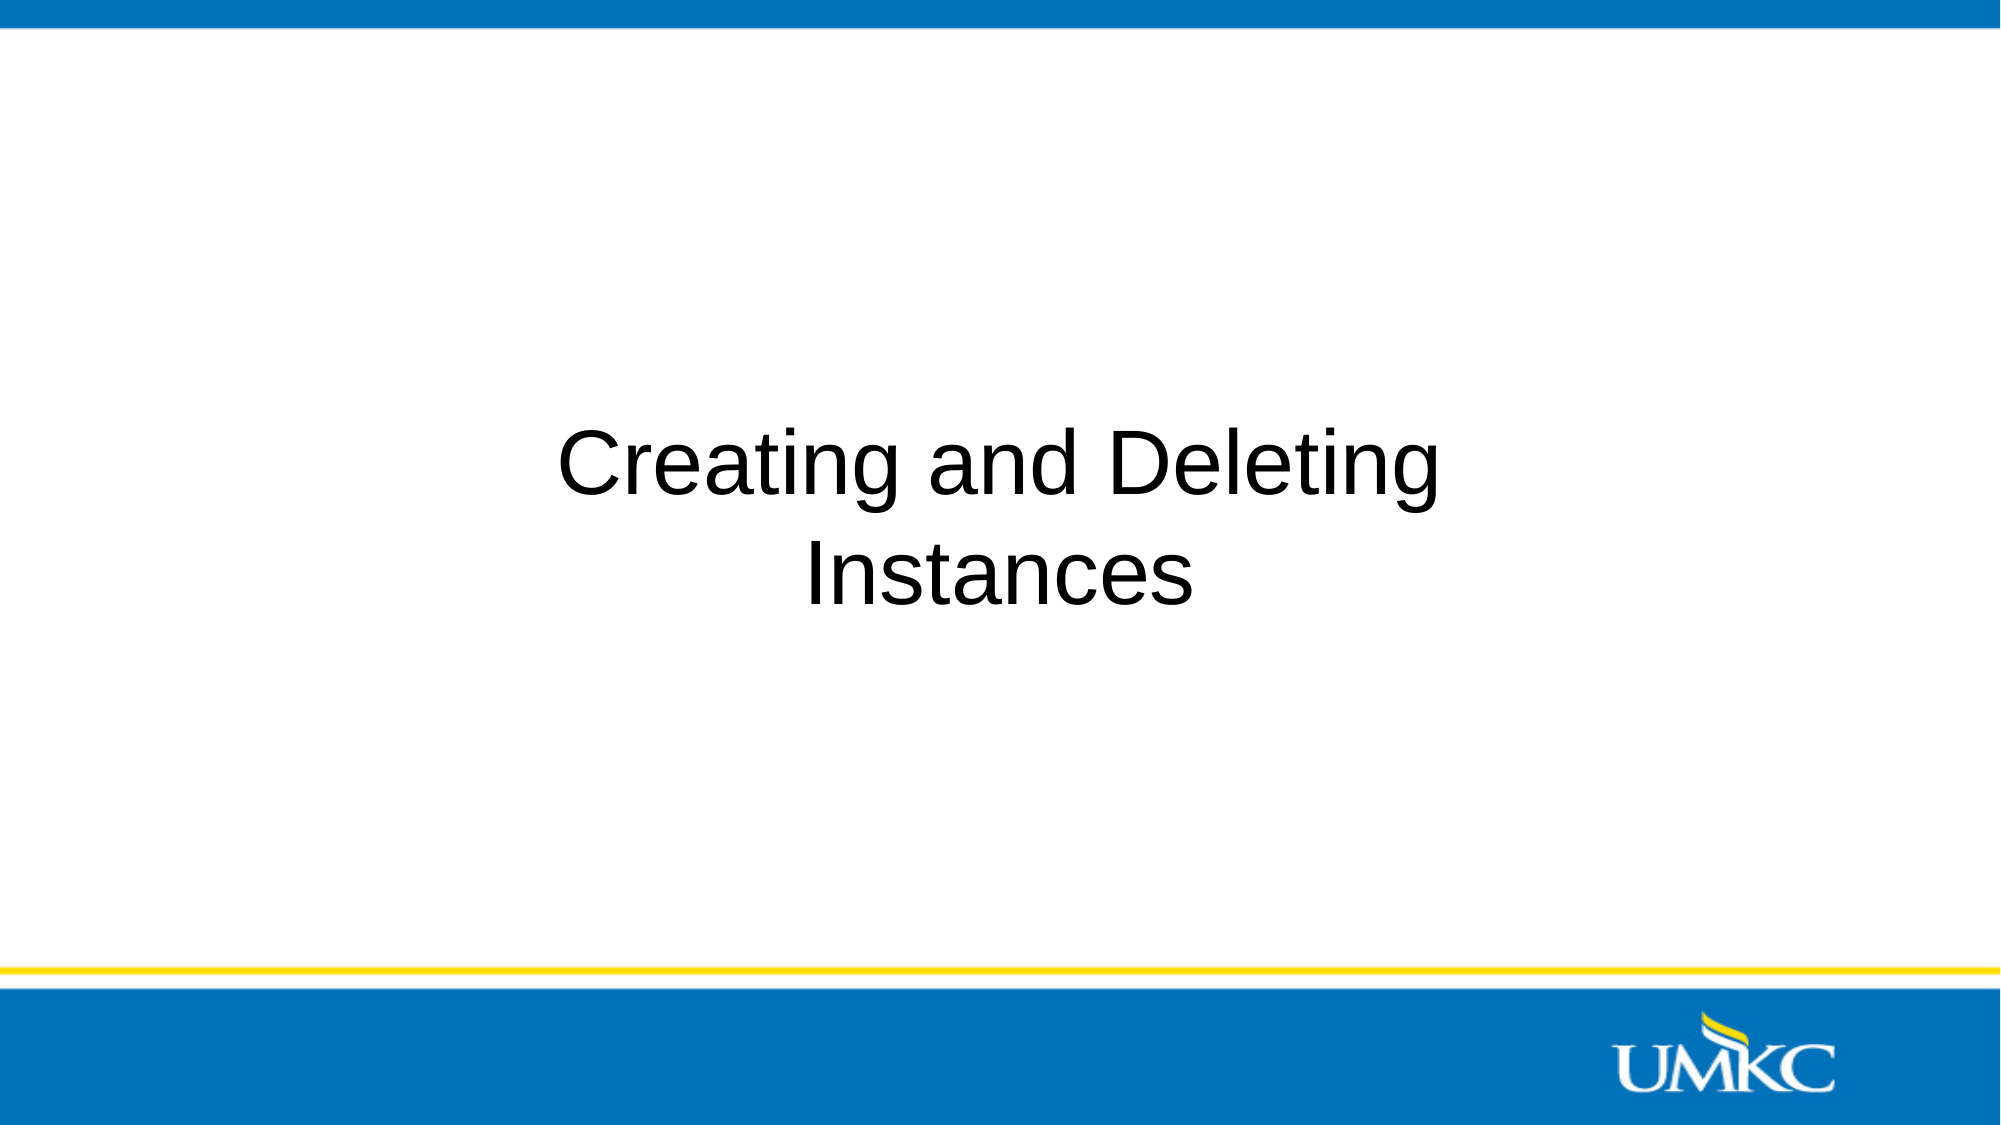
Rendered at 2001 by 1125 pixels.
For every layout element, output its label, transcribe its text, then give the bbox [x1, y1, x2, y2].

picture [0, 0, 2001, 1125]
title Creating and Deleting Instances [362, 249, 1638, 775]
